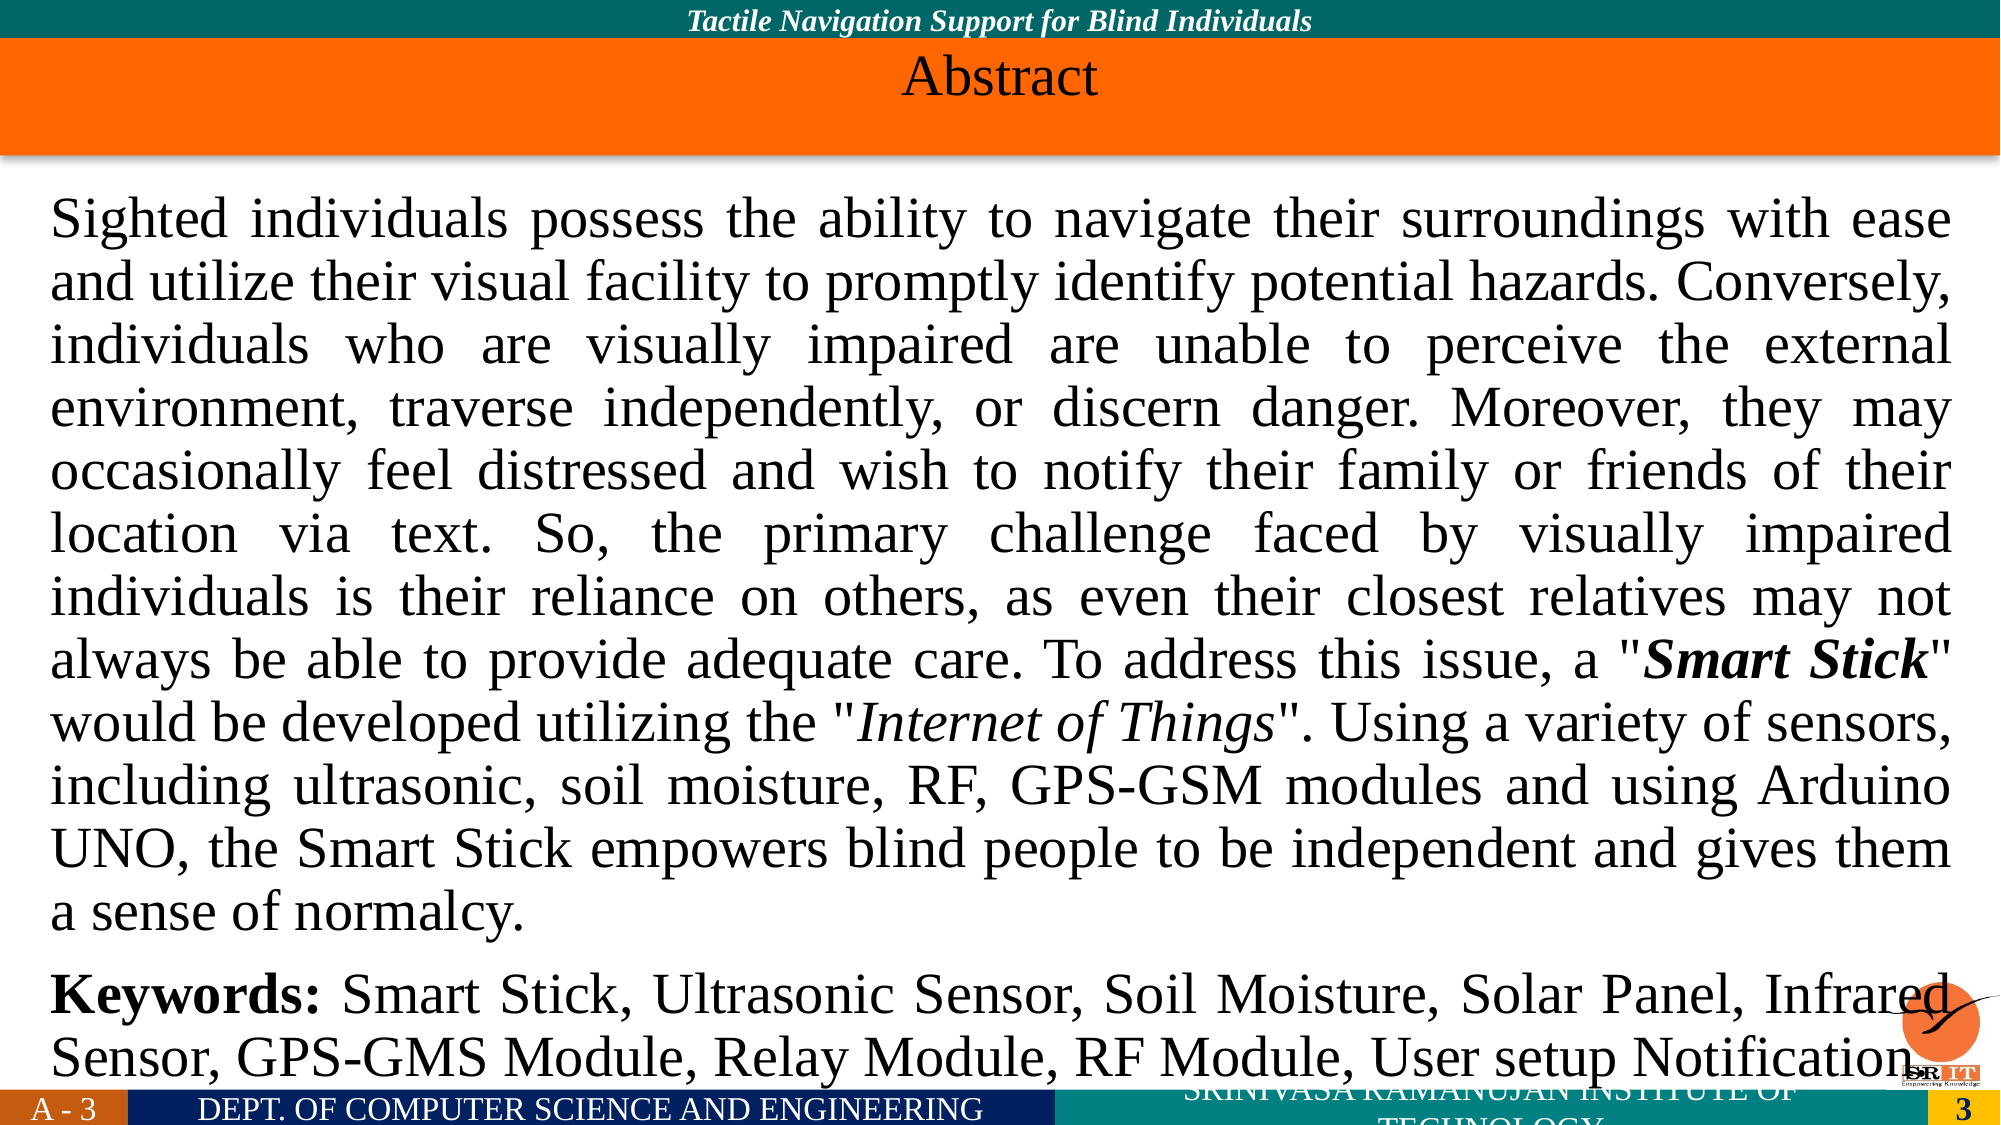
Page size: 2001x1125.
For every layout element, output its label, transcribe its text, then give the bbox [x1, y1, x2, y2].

picture [1887, 977, 2000, 1090]
list Sighted individuals possess the ability to navigate their surroundings with ease and utilize their visual facility to promptly identify potential hazards. Conversely, individuals who are visually impaired are unable to perceive the external environment, traverse independently, or discern danger. Moreover, they may occasionally feel distressed and wish to notify their family or friends of their location via text. So, the primary challenge faced by visually impaired individuals is their reliance on others, as even their closest relatives may not always be able to provide adequate care. To address this issue, a "Smart Stick" would be developed utilizing the "Internet of Things". Using a variety of sensors, including ultrasonic, soil moisture, RF, GPS-GSM modules and using Arduino UNO, the Smart Stick empowers blind people to be independent and gives them a sense of normalcy. Keywords: Smart Stick, Ultrasonic Sensor, Soil Moisture, Solar Panel, Infrared Sensor, GPS-GMS Module, Relay Module, RF Module, User setup Notification. [36, 179, 1969, 1065]
title Abstract [0, 38, 2000, 156]
